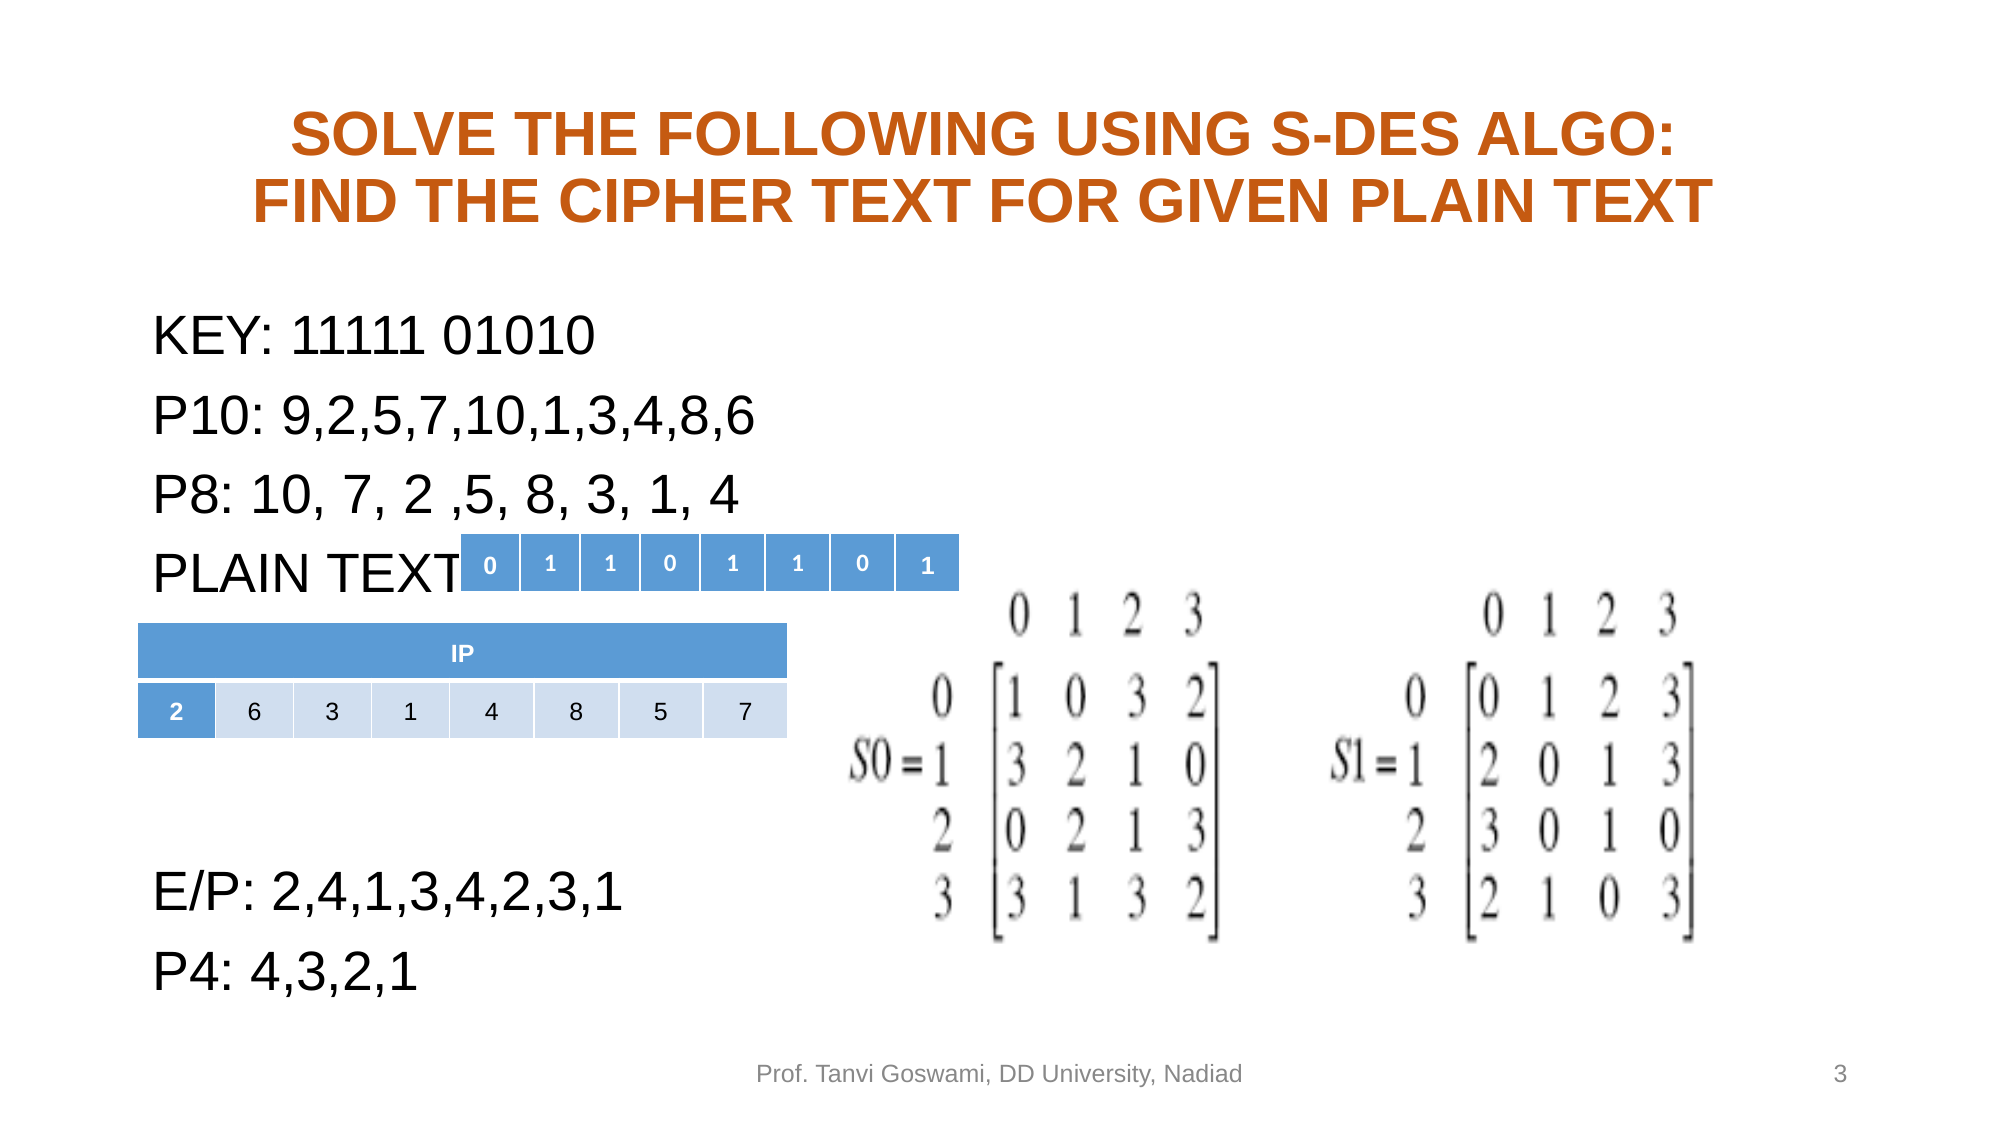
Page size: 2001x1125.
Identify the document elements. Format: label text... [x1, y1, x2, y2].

table_header IP [138, 623, 787, 678]
list KEY: 11111 01010 P10: 9,2,5,7,10,1,3,4,8,6 P8: 10, 7, 2 ,5, 8, 3, 1, 4 PLAIN TEXT: E/P: 2,4,1,3,4,2,3,1 P4: 4,3,2,1 [137, 299, 1863, 1014]
slide_number ‹#› [1412, 1042, 1863, 1103]
table_header 1 [896, 534, 959, 542]
table_cell 8 [535, 683, 618, 738]
table_cell 3 [294, 683, 371, 738]
table_header 1 [766, 534, 829, 591]
table_cell 7 [704, 683, 787, 738]
table_header 1 [521, 534, 579, 591]
table_header 1 [701, 534, 764, 591]
table_header 0 [461, 534, 519, 591]
table_header 1 [581, 534, 639, 591]
table_cell 4 [450, 683, 533, 738]
table_header 0 [831, 534, 894, 542]
table_cell 6 [216, 683, 293, 738]
title SOLVE THE FOLLOWING USING S-DES ALGO: FIND THE CIPHER TEXT FOR GIVEN PLAIN TEXT [106, 59, 1863, 278]
table_cell 1 [372, 683, 449, 738]
table_header 0 [641, 534, 699, 591]
picture [822, 543, 1730, 995]
footer Prof. Tanvi Goswami, DD University, Nadiad [662, 1042, 1338, 1103]
table_cell 5 [620, 683, 702, 738]
table_cell 2 [138, 683, 215, 738]
